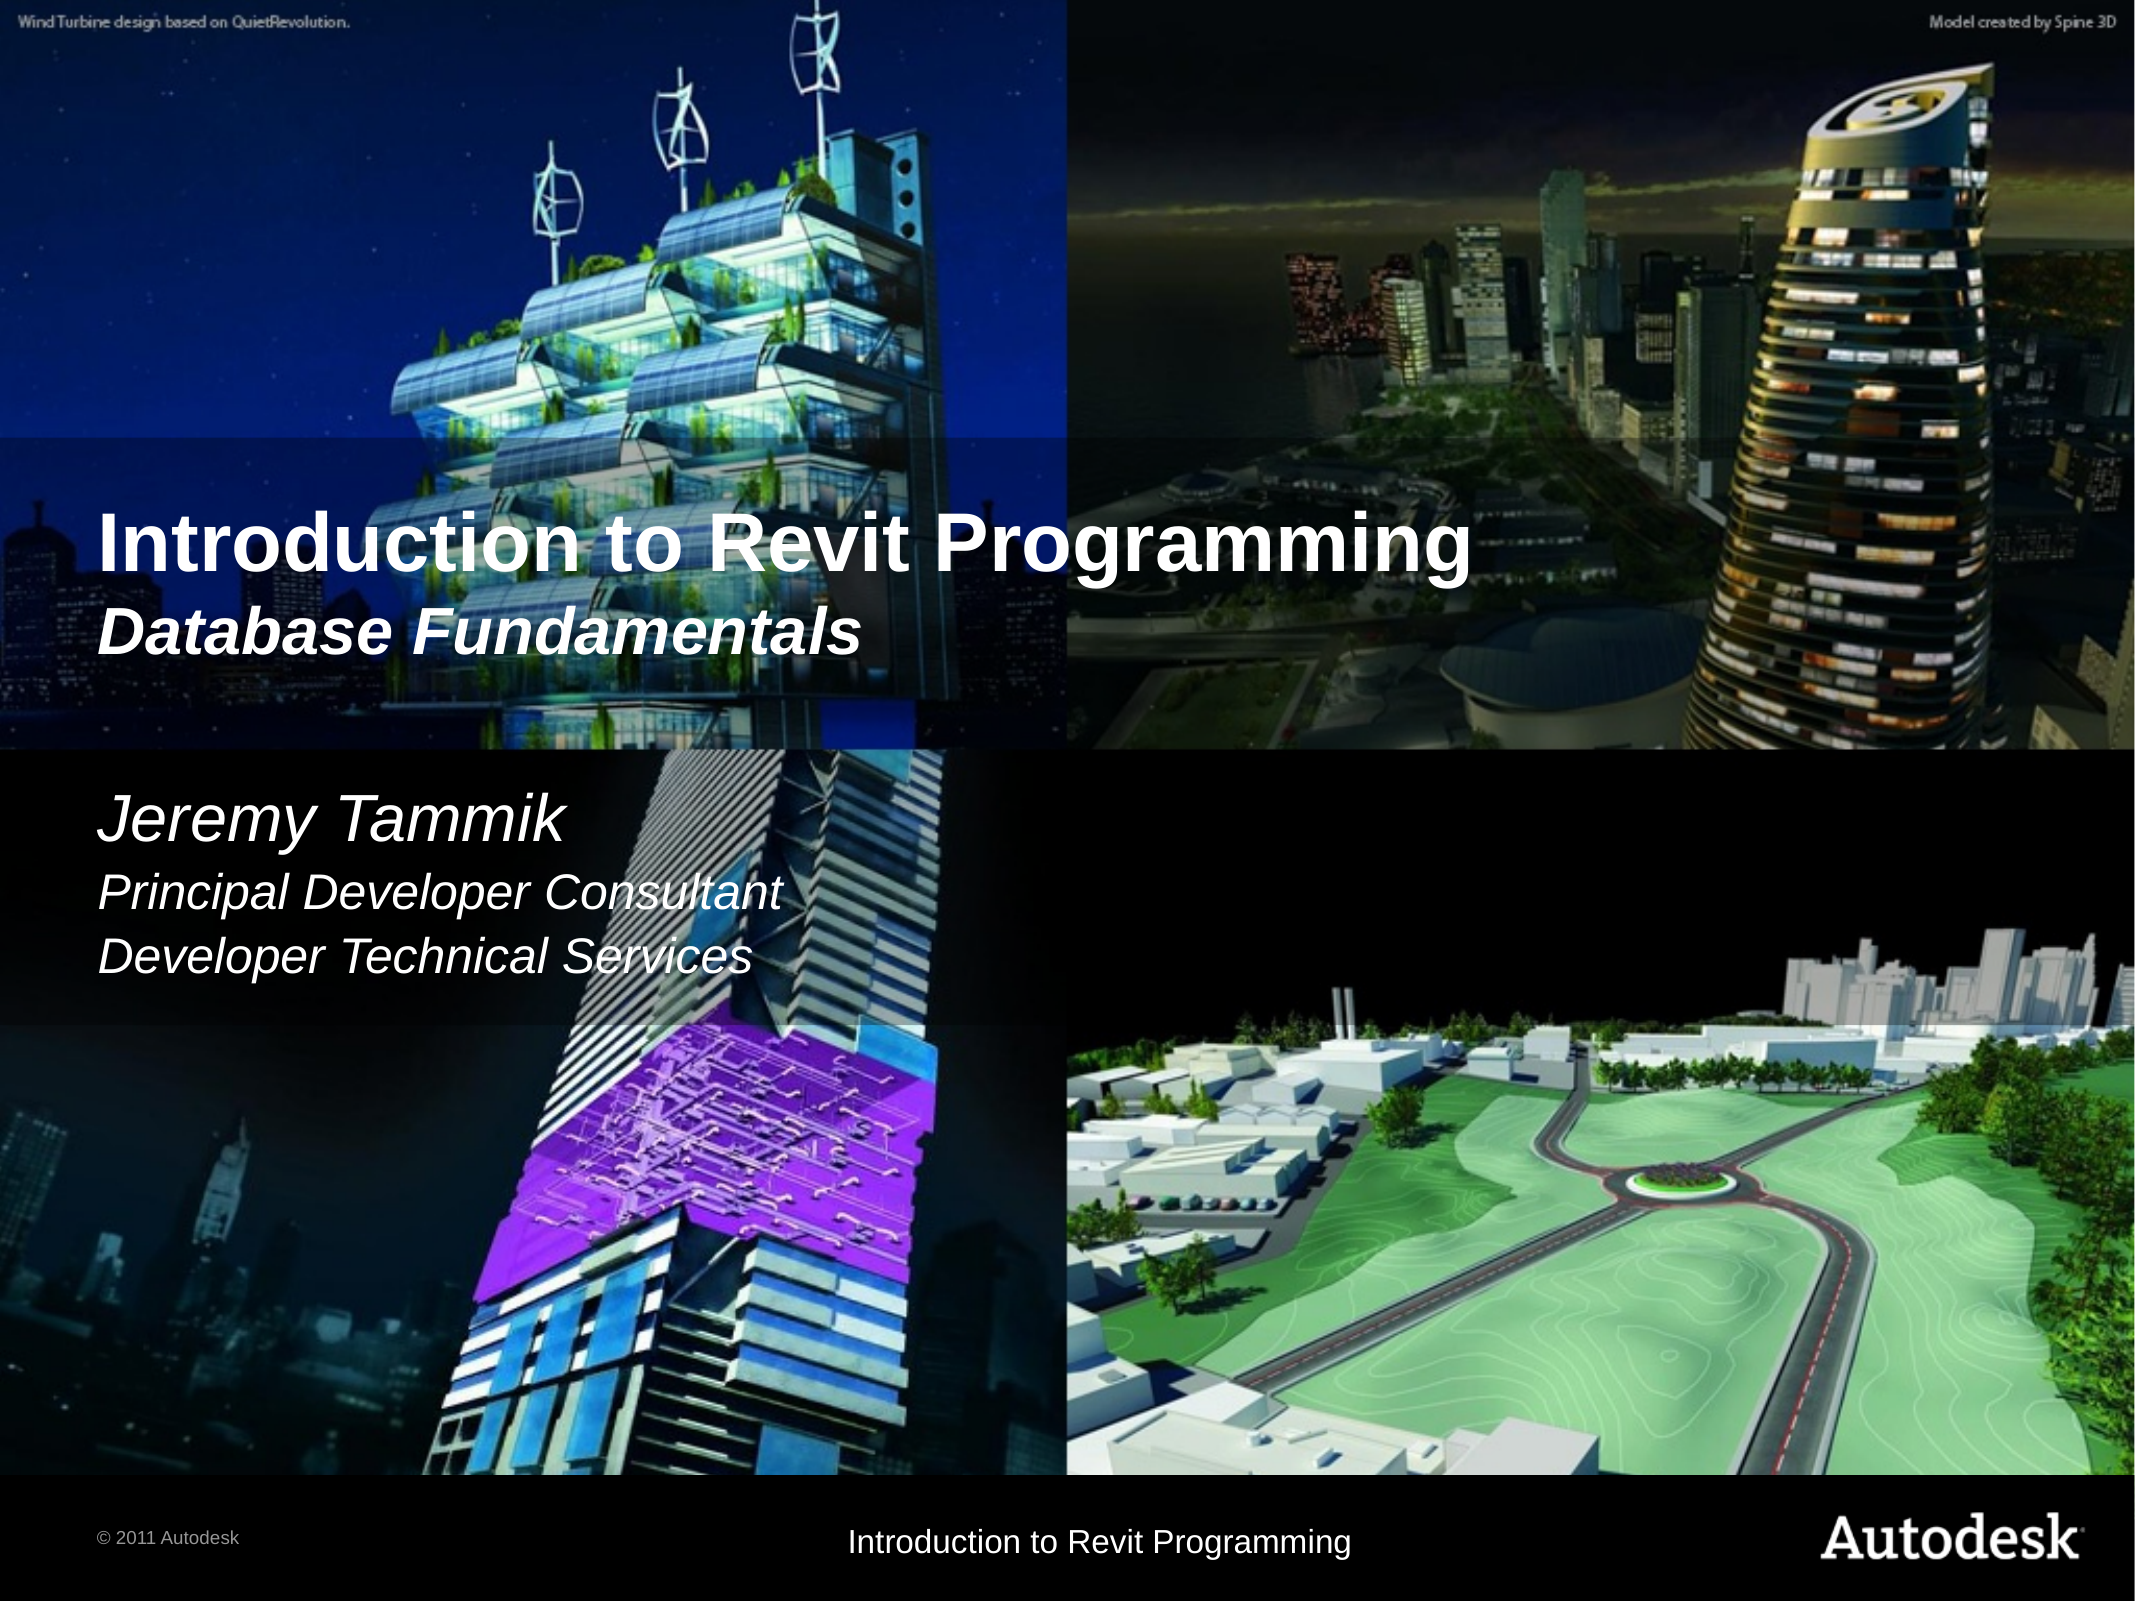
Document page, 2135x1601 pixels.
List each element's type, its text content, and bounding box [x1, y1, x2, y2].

list Jeremy Tammik Principal Developer Consultant Developer Technical Services [96, 774, 1580, 1014]
picture [0, 1026, 2135, 1601]
text_box [0, 437, 2135, 1026]
picture [0, 0, 2135, 437]
title Introduction to Revit Programming Database Fundamentals [96, 487, 2064, 726]
